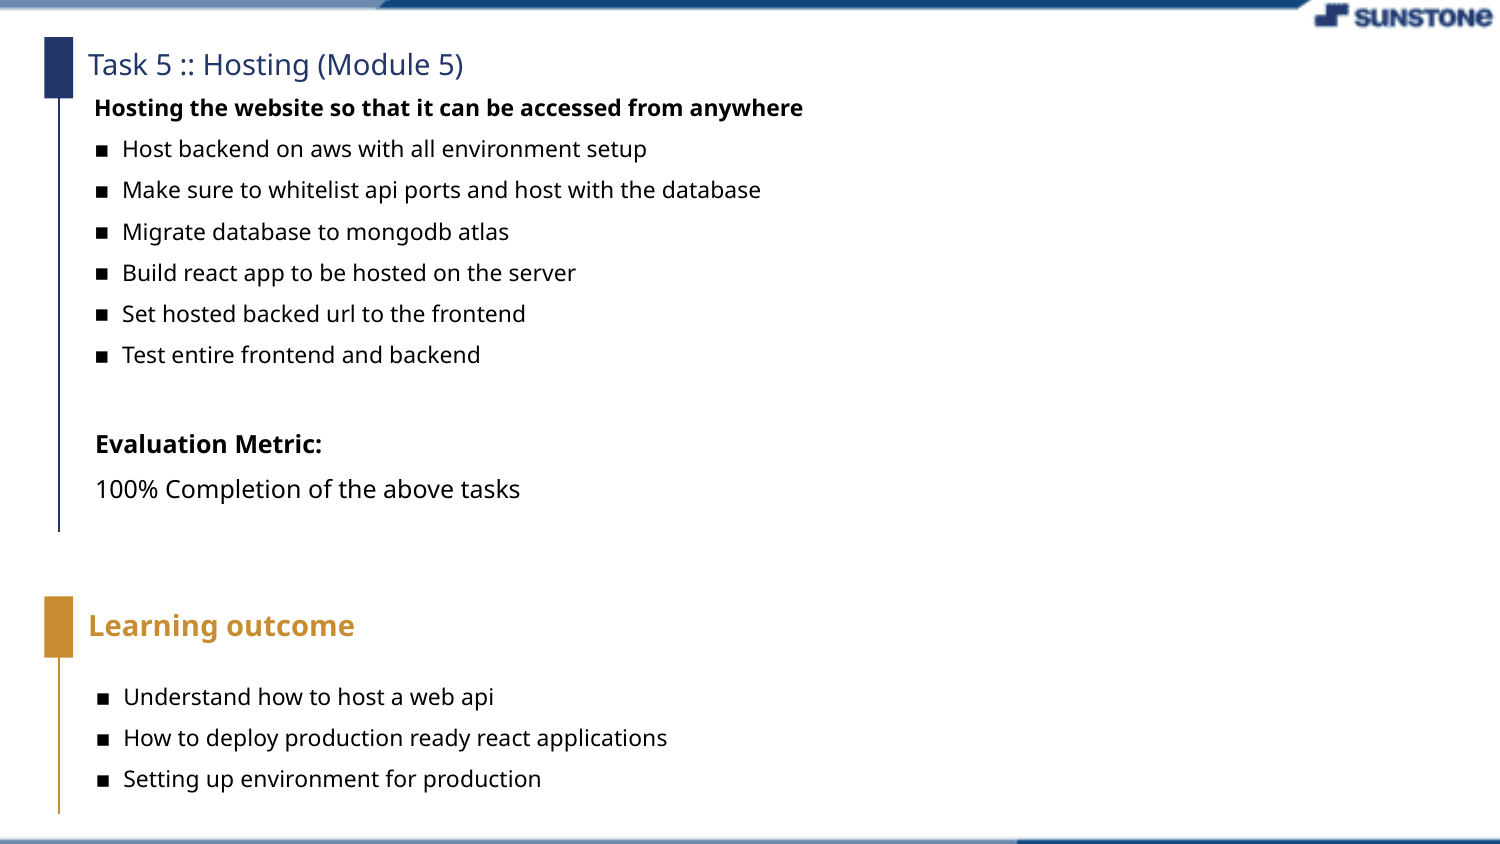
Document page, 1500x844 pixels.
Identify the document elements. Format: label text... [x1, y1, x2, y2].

text_box 100% Completion of the above tasks [80, 473, 834, 519]
list Understand how to host a web api How to deploy production ready react applications Setting up environment for production [80, 661, 1237, 714]
picture [0, 0, 1500, 844]
text_box Evaluation Metric: [80, 420, 834, 473]
list Hosting the website so that it can be accessed from anywhere Host backend on aws with all environment setup Make sure to whitelist api ports and host with the database Migrate database to mongodb atlas Build react app to be hosted on the server Set hosted backed url to the frontend Test entire frontend and backend [79, 86, 1210, 173]
text_box Task 5 :: Hosting (Module 5) [73, 38, 505, 92]
text_box Learning outcome [73, 600, 505, 653]
